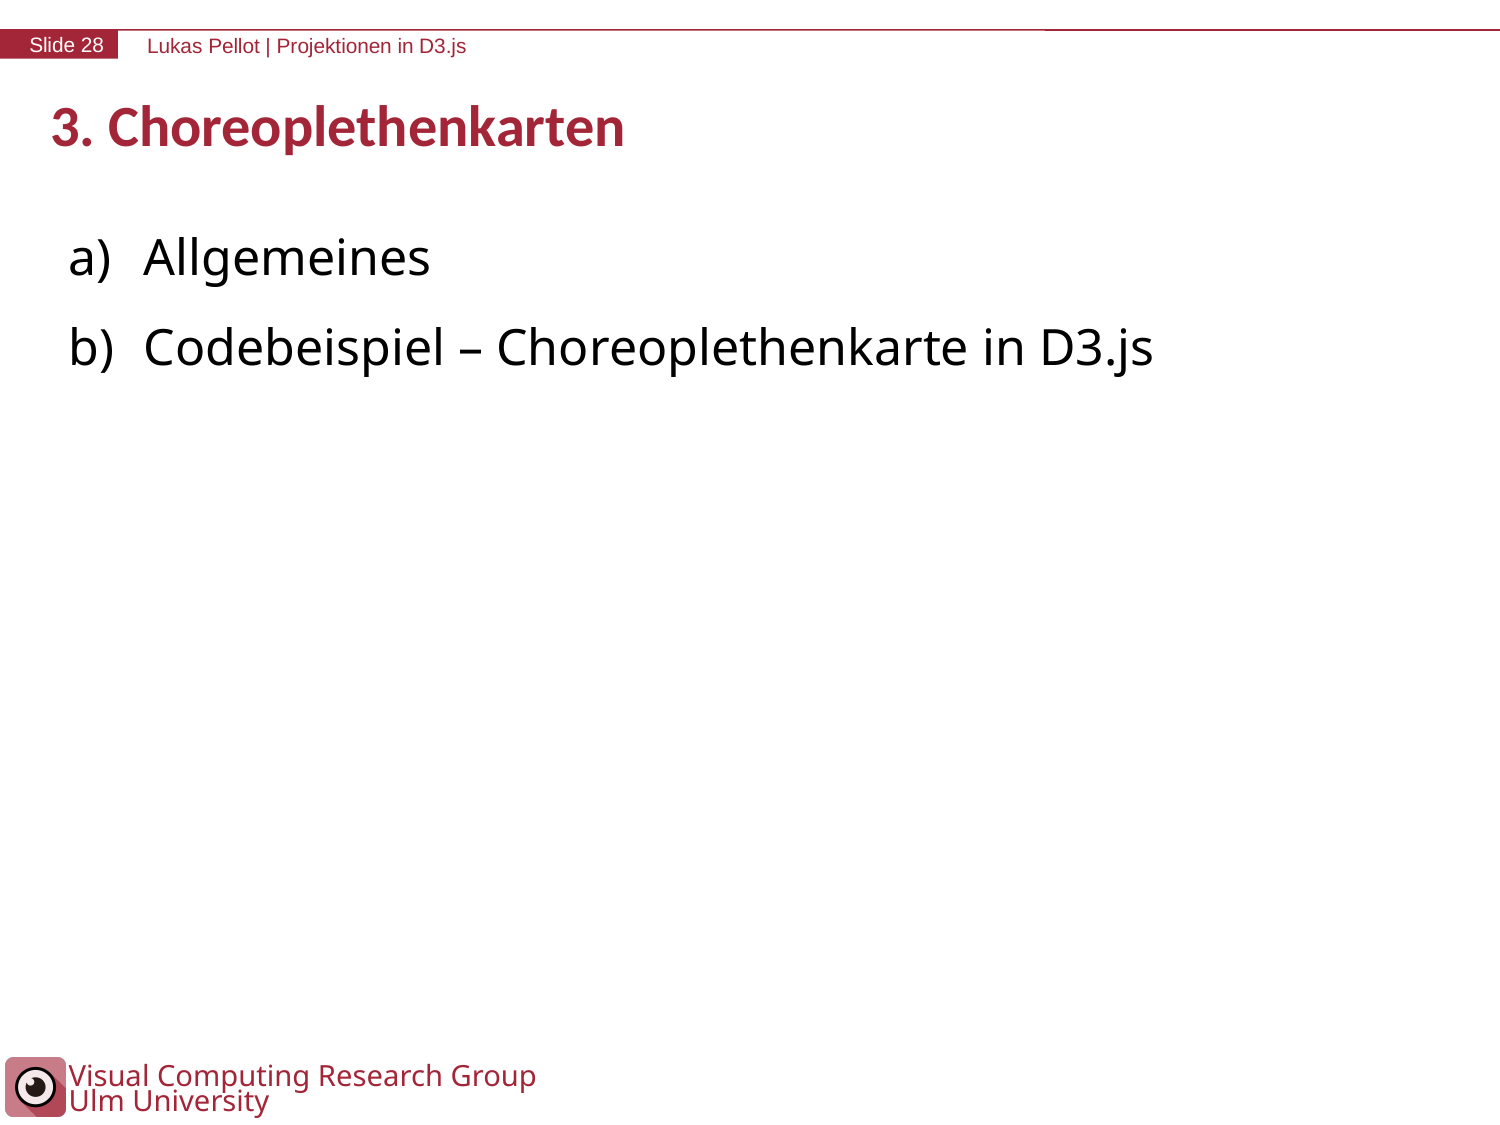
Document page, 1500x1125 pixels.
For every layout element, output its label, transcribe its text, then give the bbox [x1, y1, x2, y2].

list Allgemeines Codebeispiel – Choreoplethenkarte in D3.js [35, 187, 1465, 1047]
picture [5, 1057, 66, 1117]
title 3. Choreoplethenkarten [35, 79, 1465, 187]
